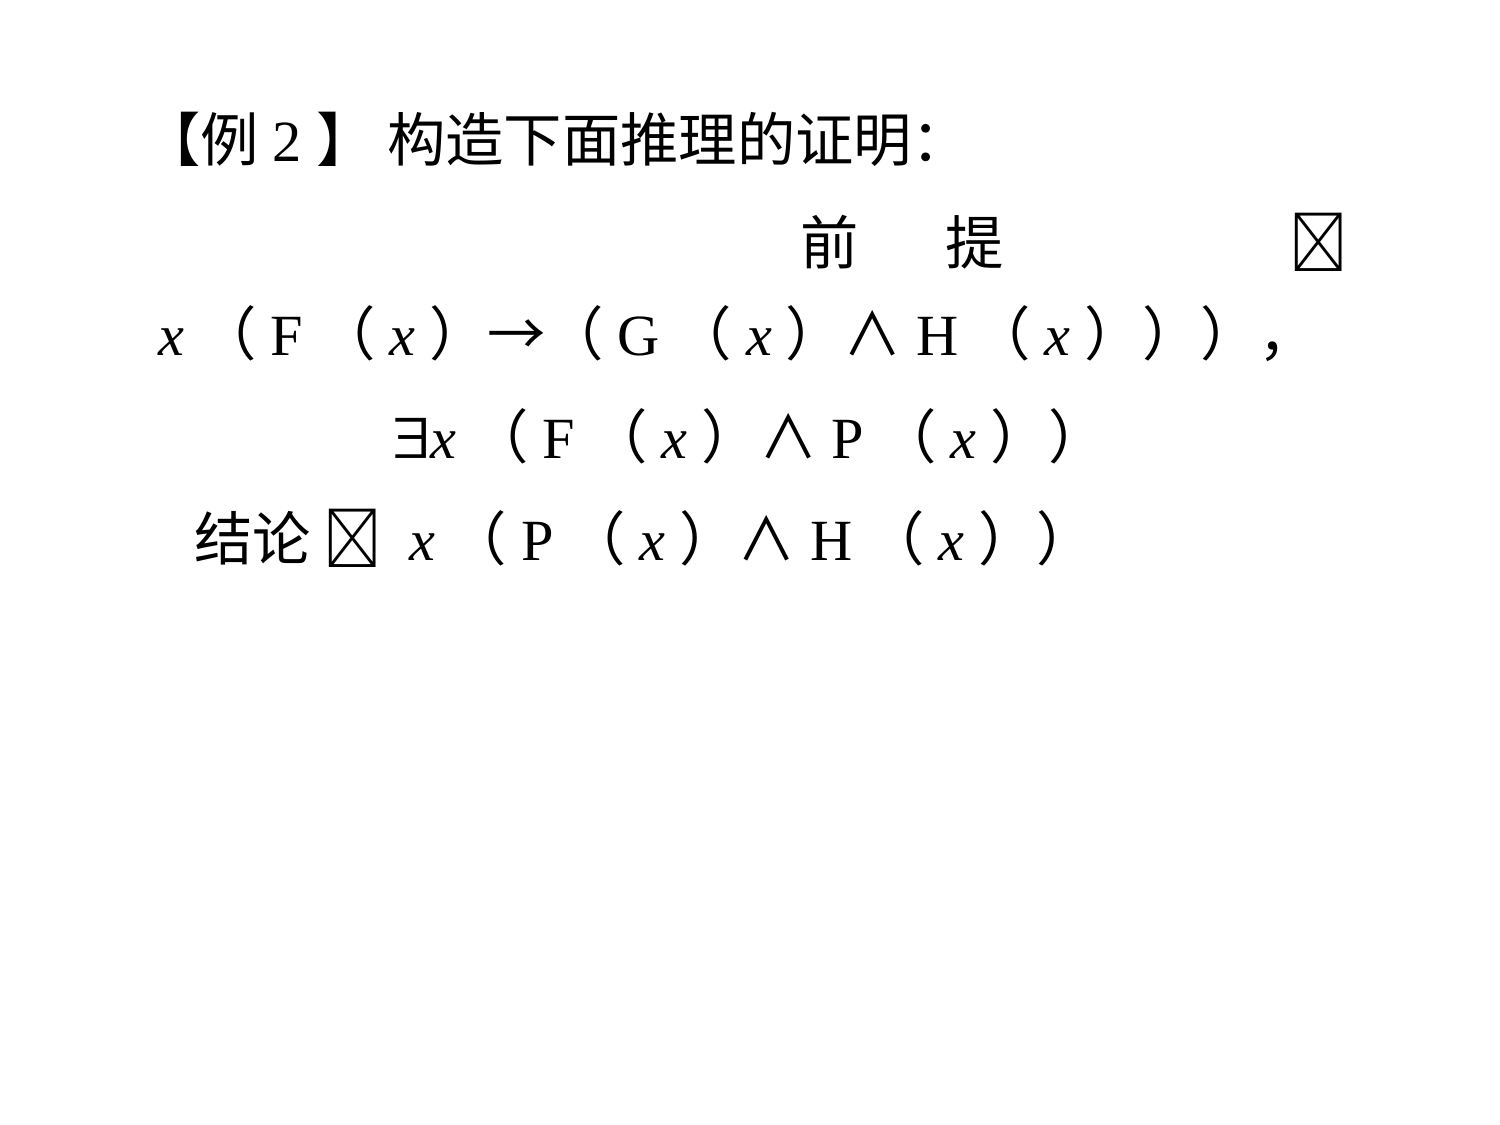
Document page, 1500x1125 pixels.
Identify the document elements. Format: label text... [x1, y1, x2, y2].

list 【例2】 构造下面推理的证明： 前提  x（F（x）→（G（x）∧H（x）））， x（F（x）∧P（x）） 结论  x（P（x）∧H（x）） [87, 75, 1363, 1000]
